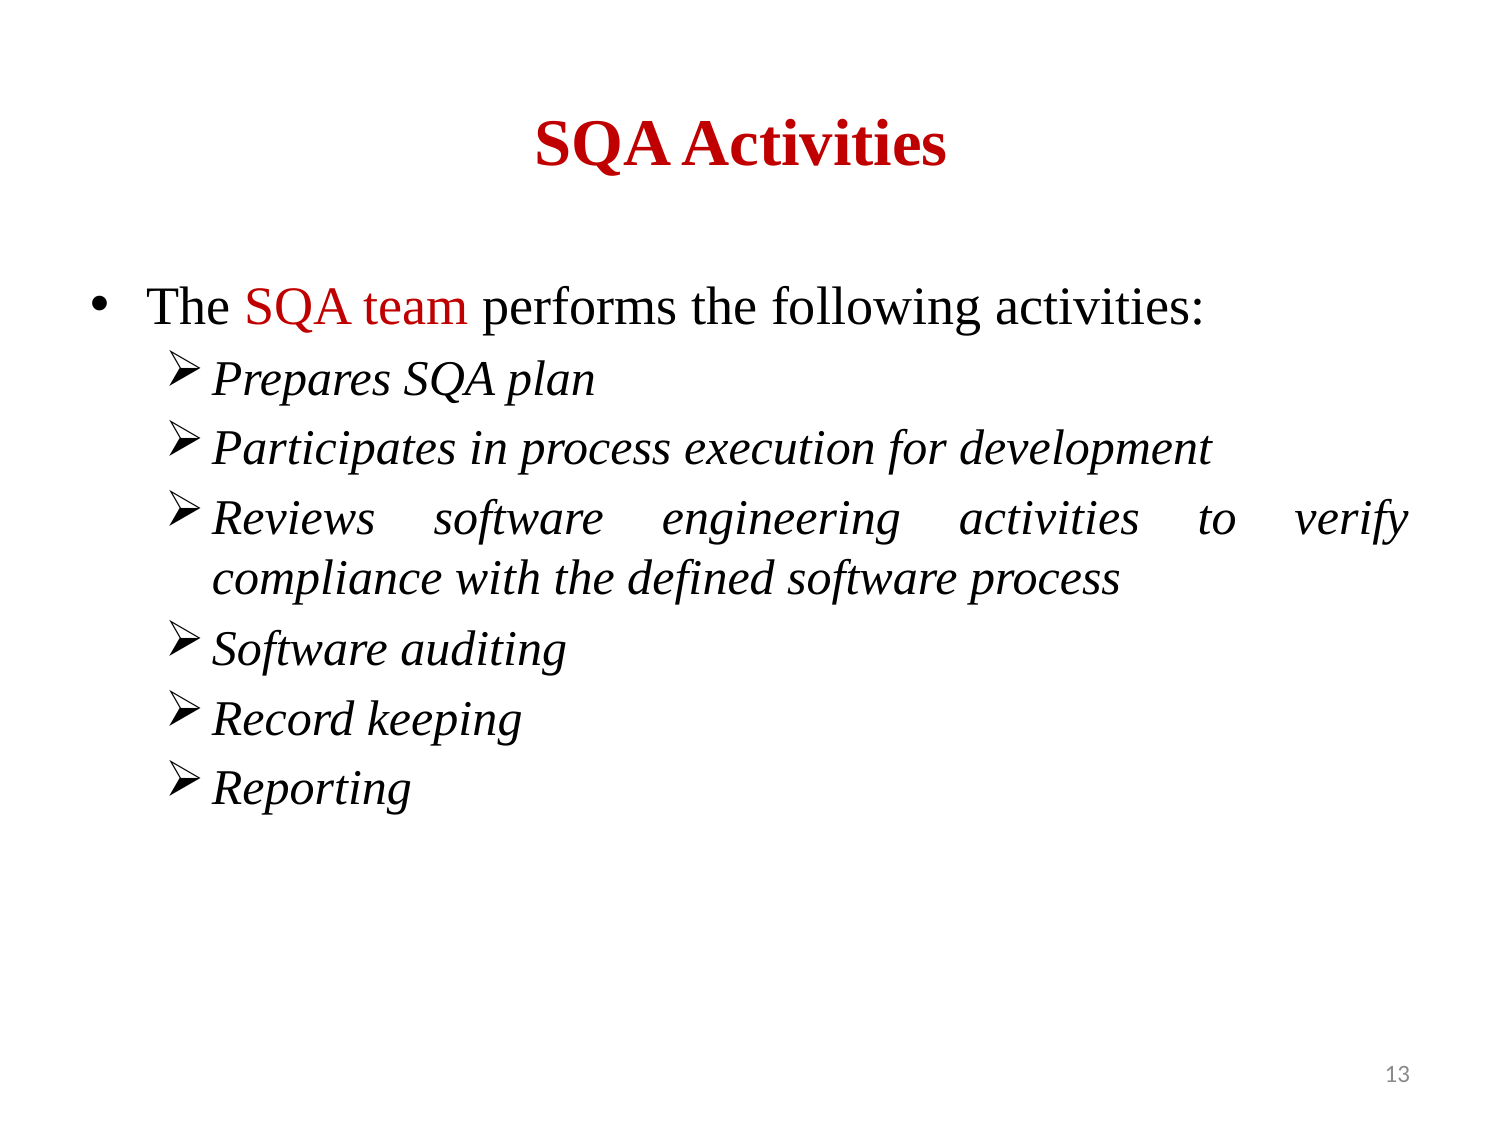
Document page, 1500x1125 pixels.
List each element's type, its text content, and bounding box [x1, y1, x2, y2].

slide_number 13 [1074, 1042, 1425, 1103]
title SQA Activities [75, 45, 1425, 233]
list The SQA team performs the following activities: Prepares SQA plan Participates in process execution for development Reviews software engineering activities to verify compliance with the defined software process Software auditing Record keeping Reporting [75, 262, 1425, 1005]
